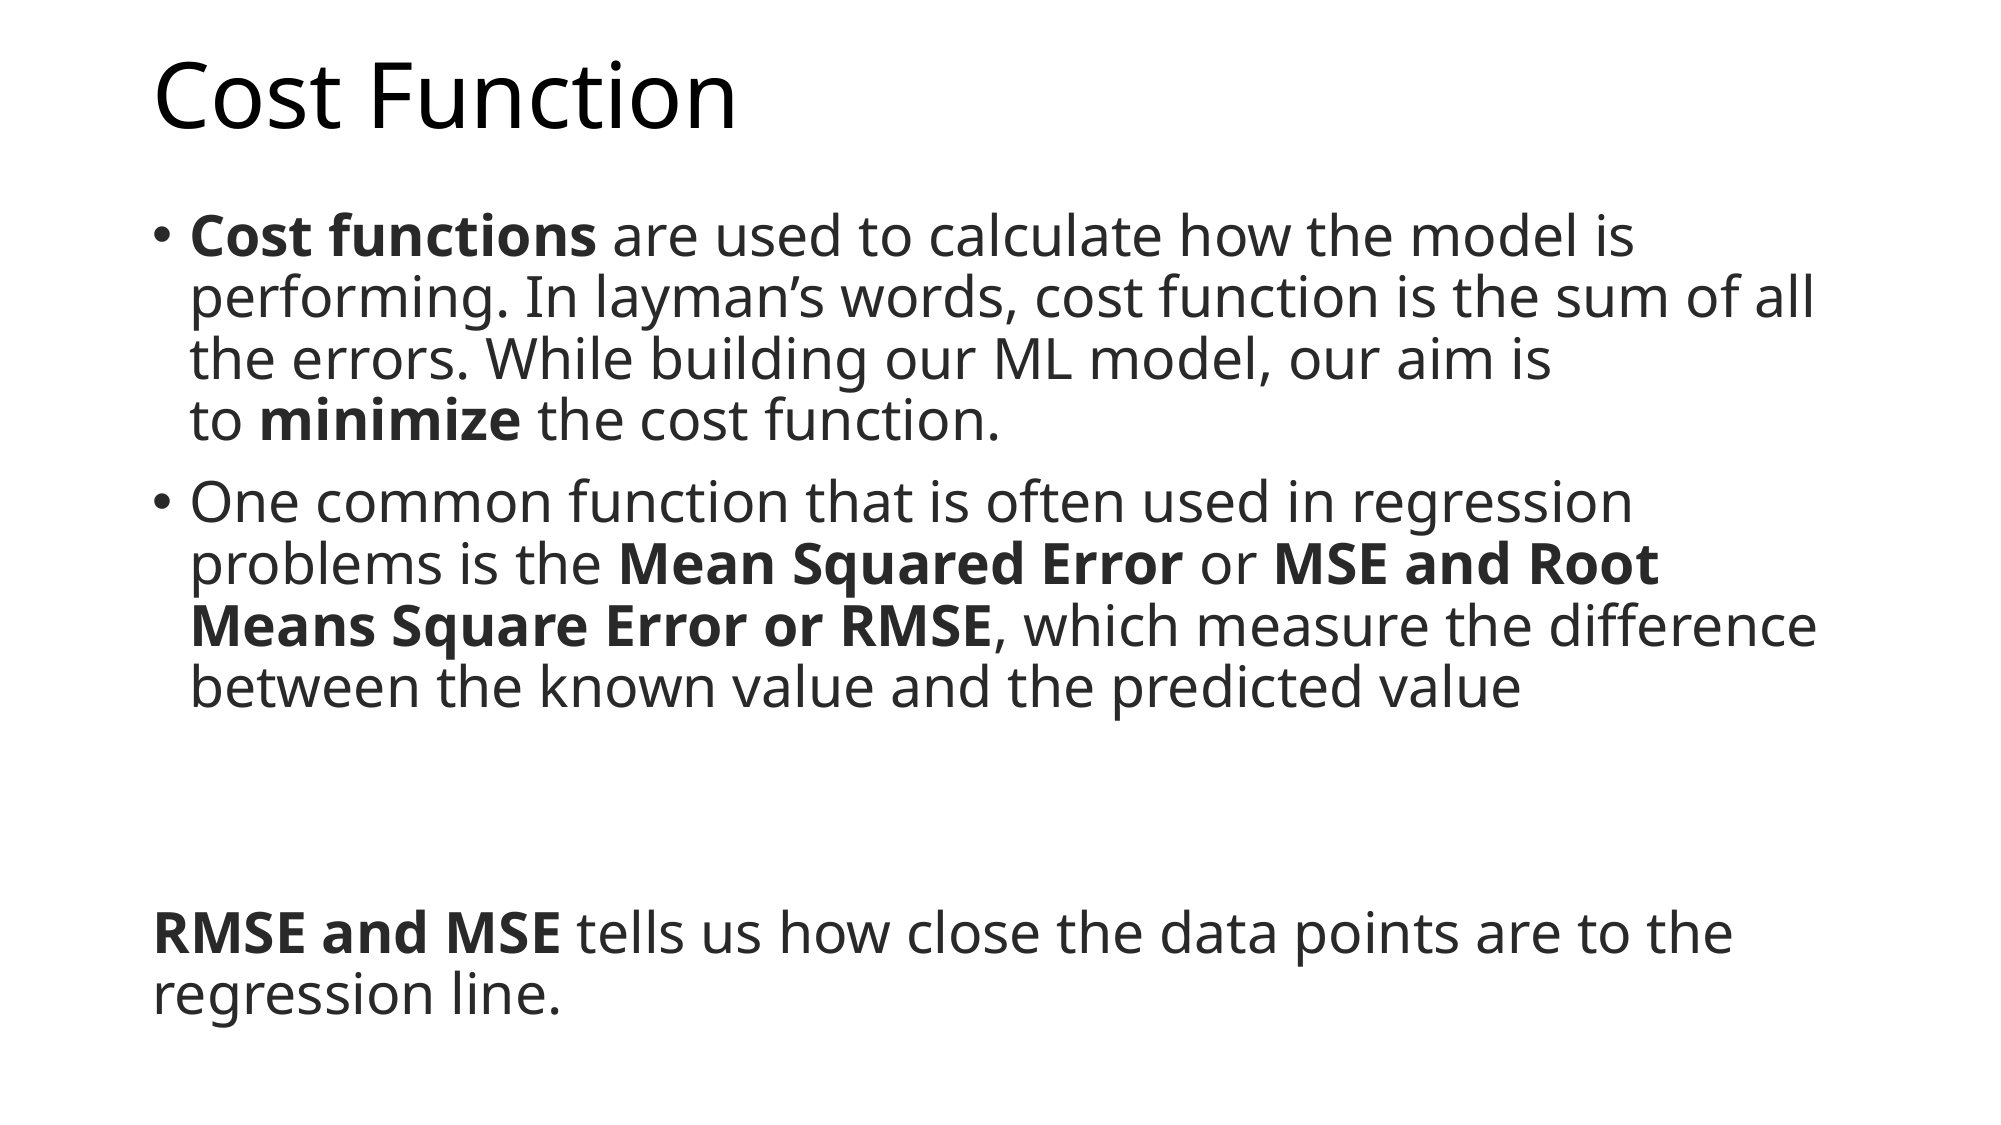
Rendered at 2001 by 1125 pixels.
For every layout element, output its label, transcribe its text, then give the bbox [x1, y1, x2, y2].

title Cost Function [137, 22, 1863, 175]
